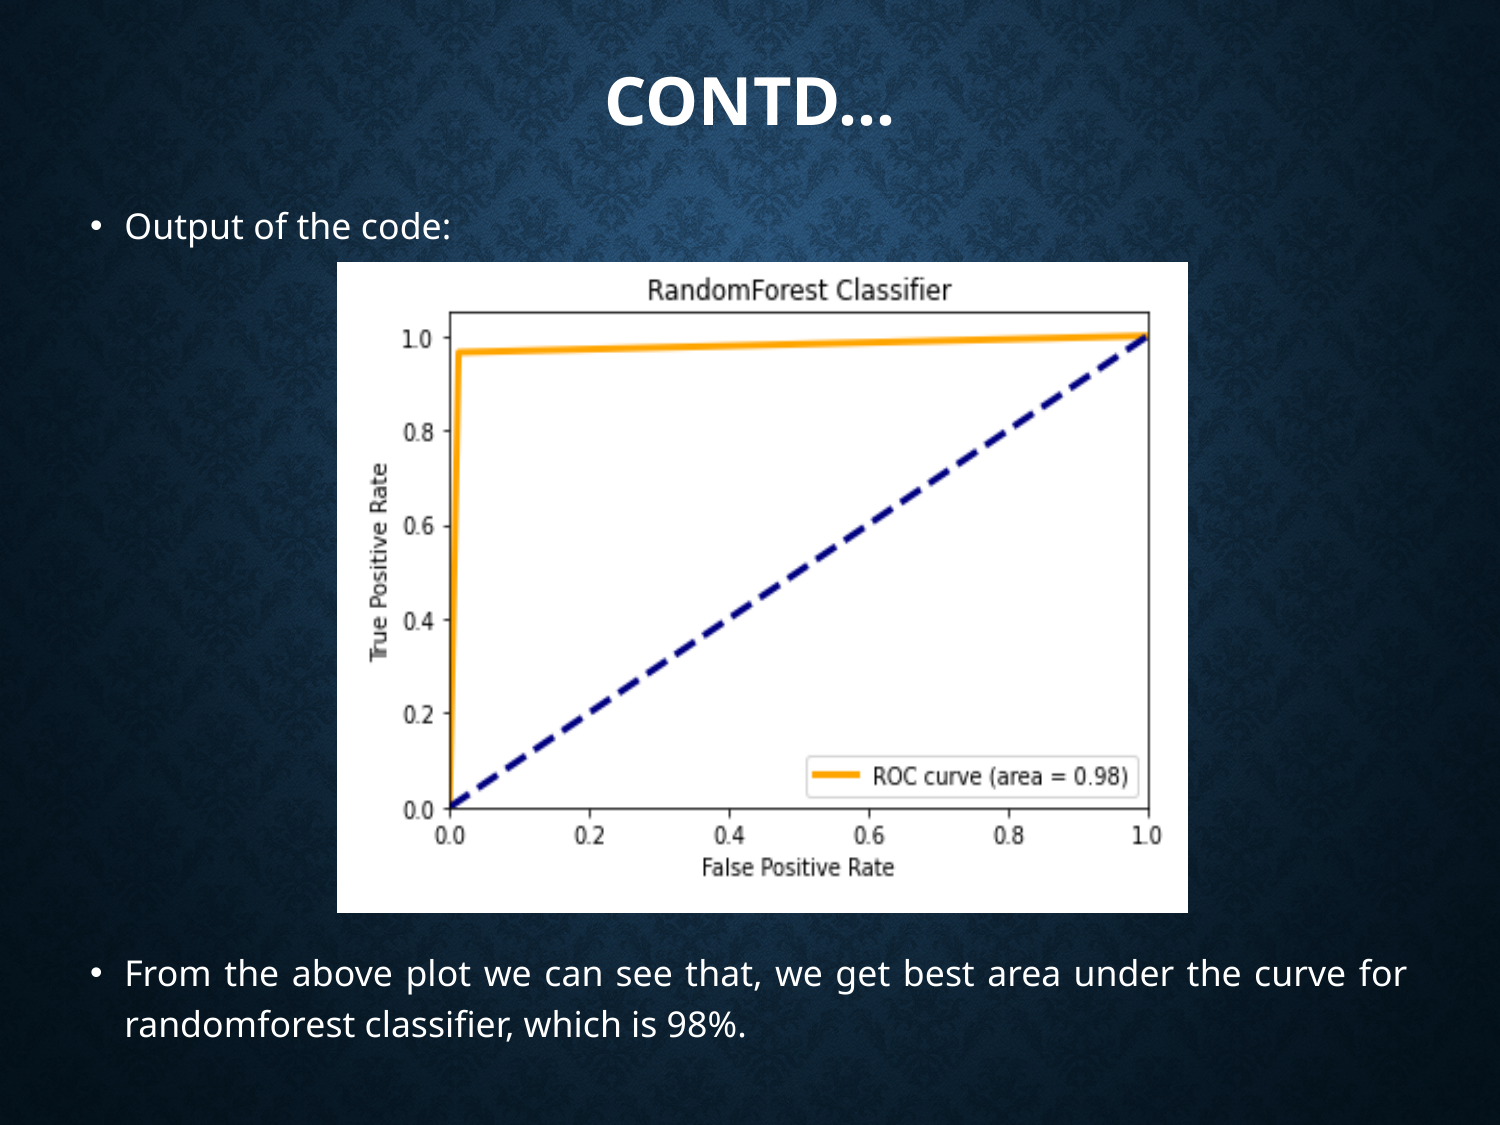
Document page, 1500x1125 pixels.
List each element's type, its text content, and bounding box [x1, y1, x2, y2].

picture [336, 261, 1188, 913]
title Contd… [75, 45, 1425, 163]
list Output of the code: From the above plot we can see that, we get best area under the curve for randomforest classifier, which is 98%. [75, 187, 1425, 1063]
